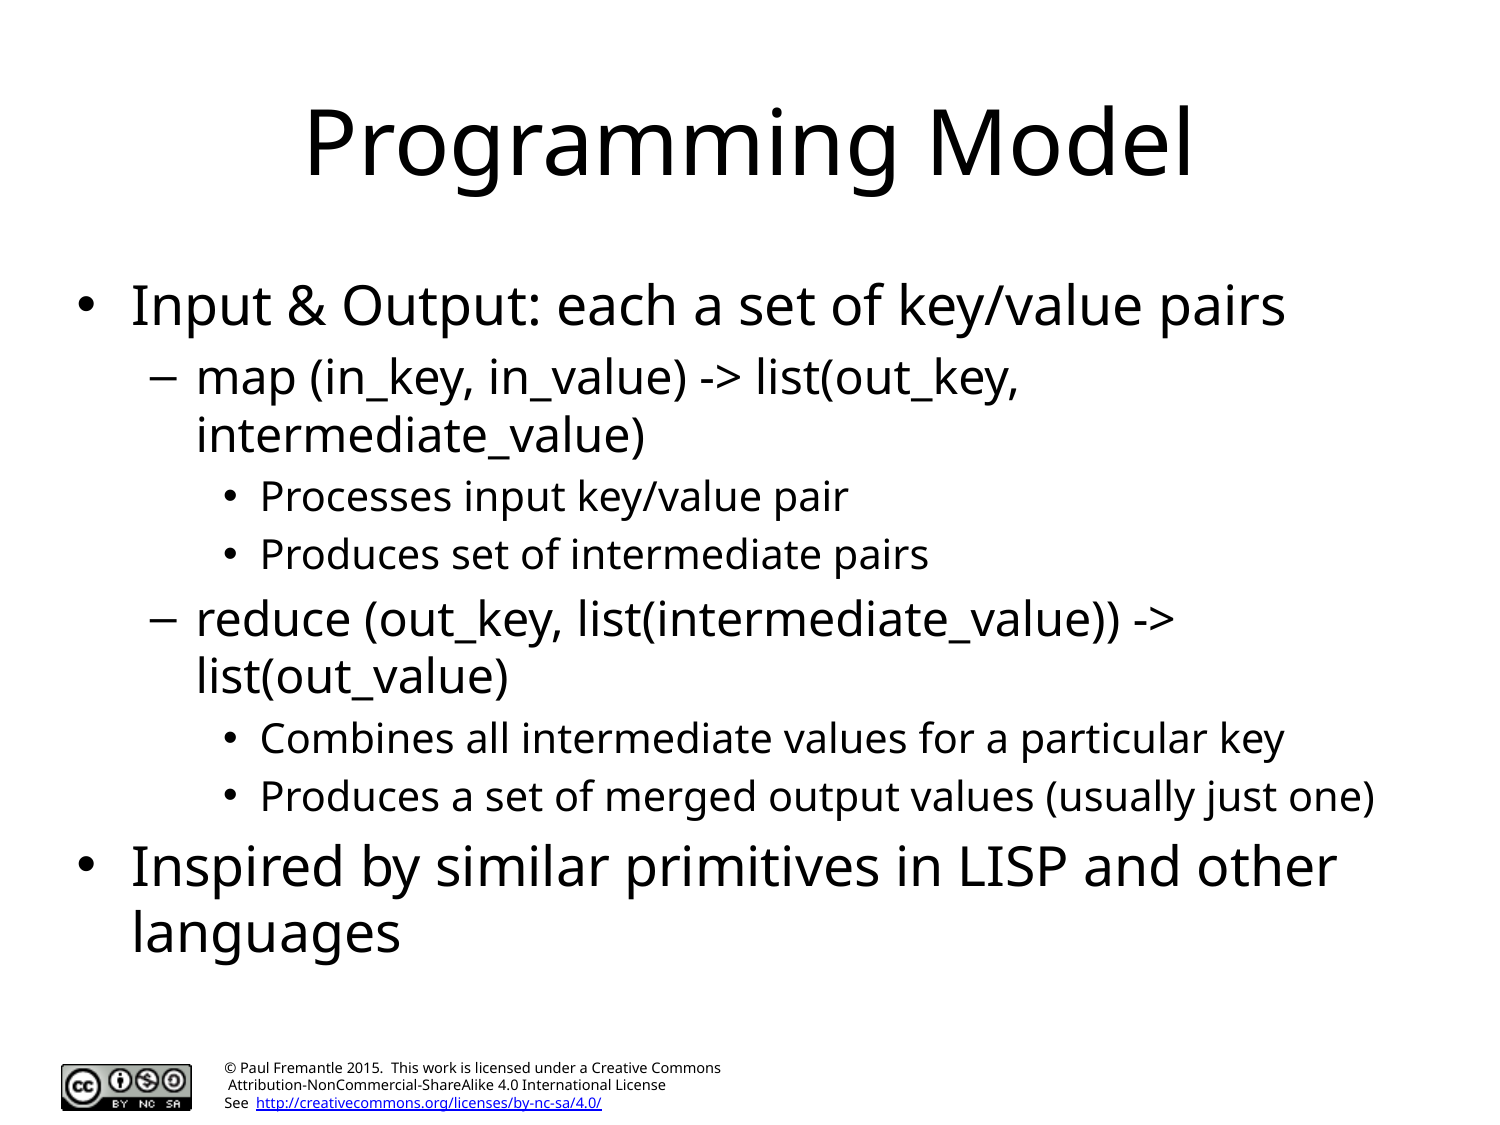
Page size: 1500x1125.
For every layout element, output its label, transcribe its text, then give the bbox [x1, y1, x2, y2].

picture [61, 1064, 192, 1111]
title Programming Model [75, 45, 1425, 233]
list Input & Output: each a set of key/value pairs map (in_key, in_value) -> list(out_key, intermediate_value) Processes input key/value pair Produces set of intermediate pairs reduce (out_key, list(intermediate_value)) -> list(out_value) Combines all intermediate values for a particular key Produces a set of merged output values (usually just one) Inspired by similar primitives in LISP and other languages [61, 262, 1412, 1005]
